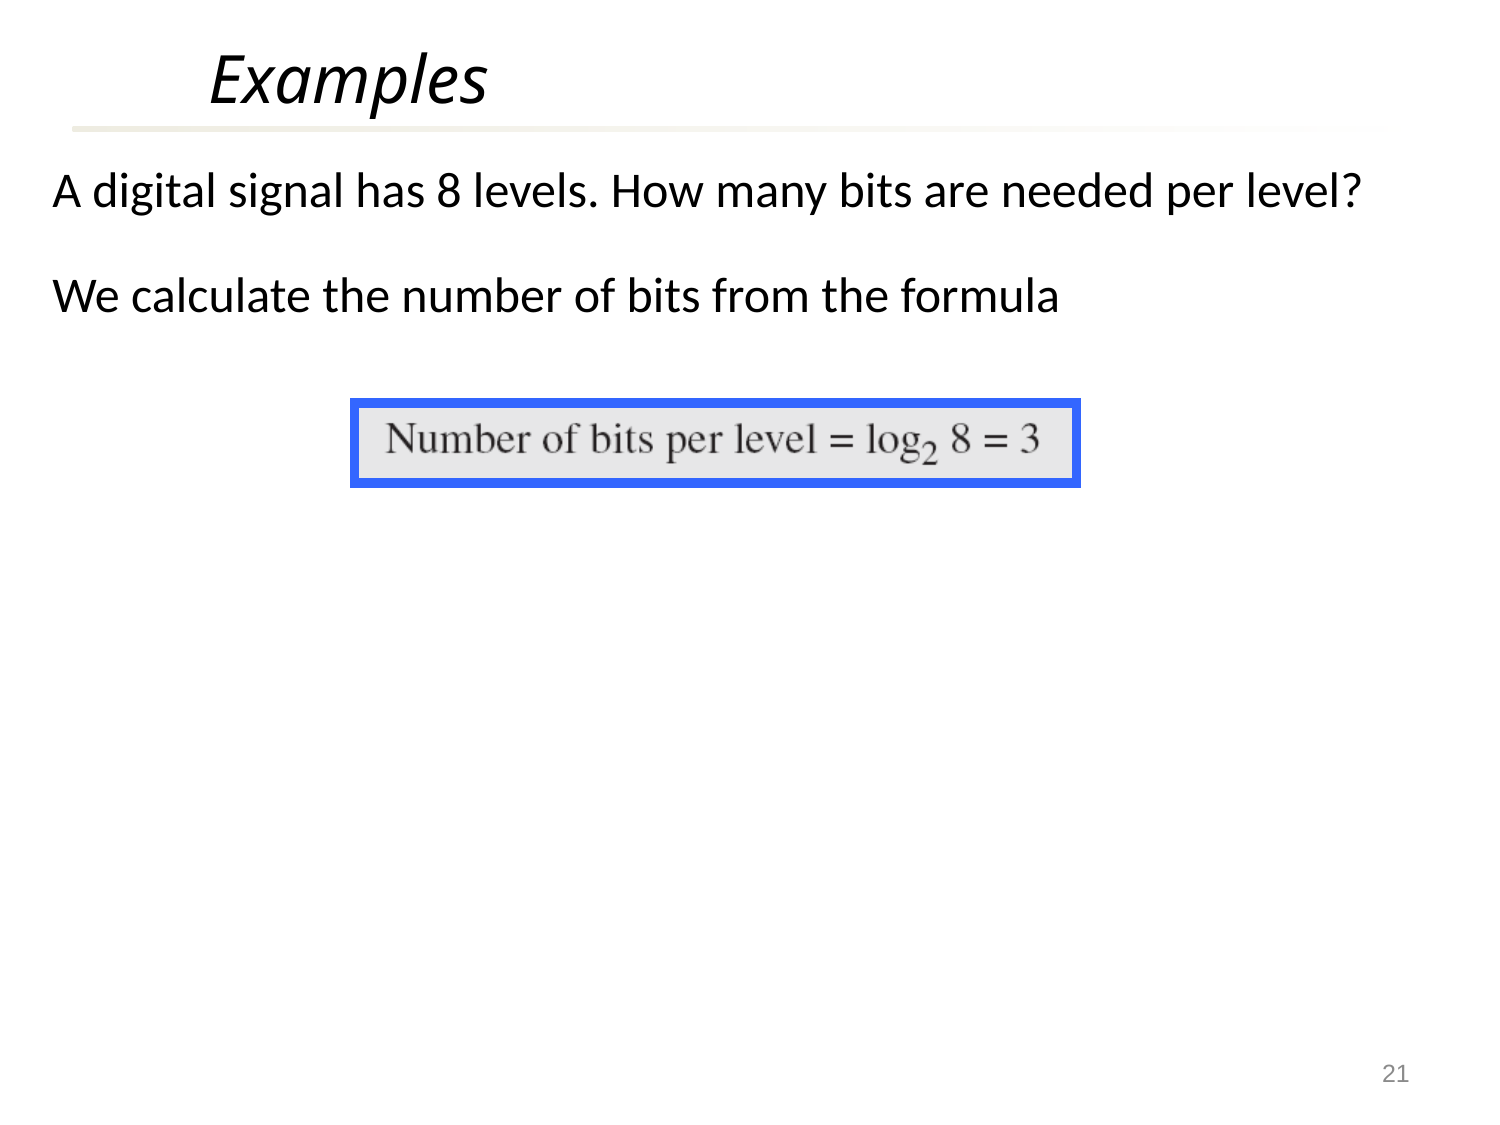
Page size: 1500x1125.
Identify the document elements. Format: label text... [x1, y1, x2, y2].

slide_number 21 [1074, 1042, 1425, 1103]
text_box [24, 237, 1475, 863]
picture [358, 407, 1073, 479]
text_box Examples [193, 29, 505, 125]
text_box A digital signal has 8 levels. How many bits are needed per level? We calculate the number of bits from the formula [37, 149, 1438, 510]
text_box [72, 126, 1423, 132]
